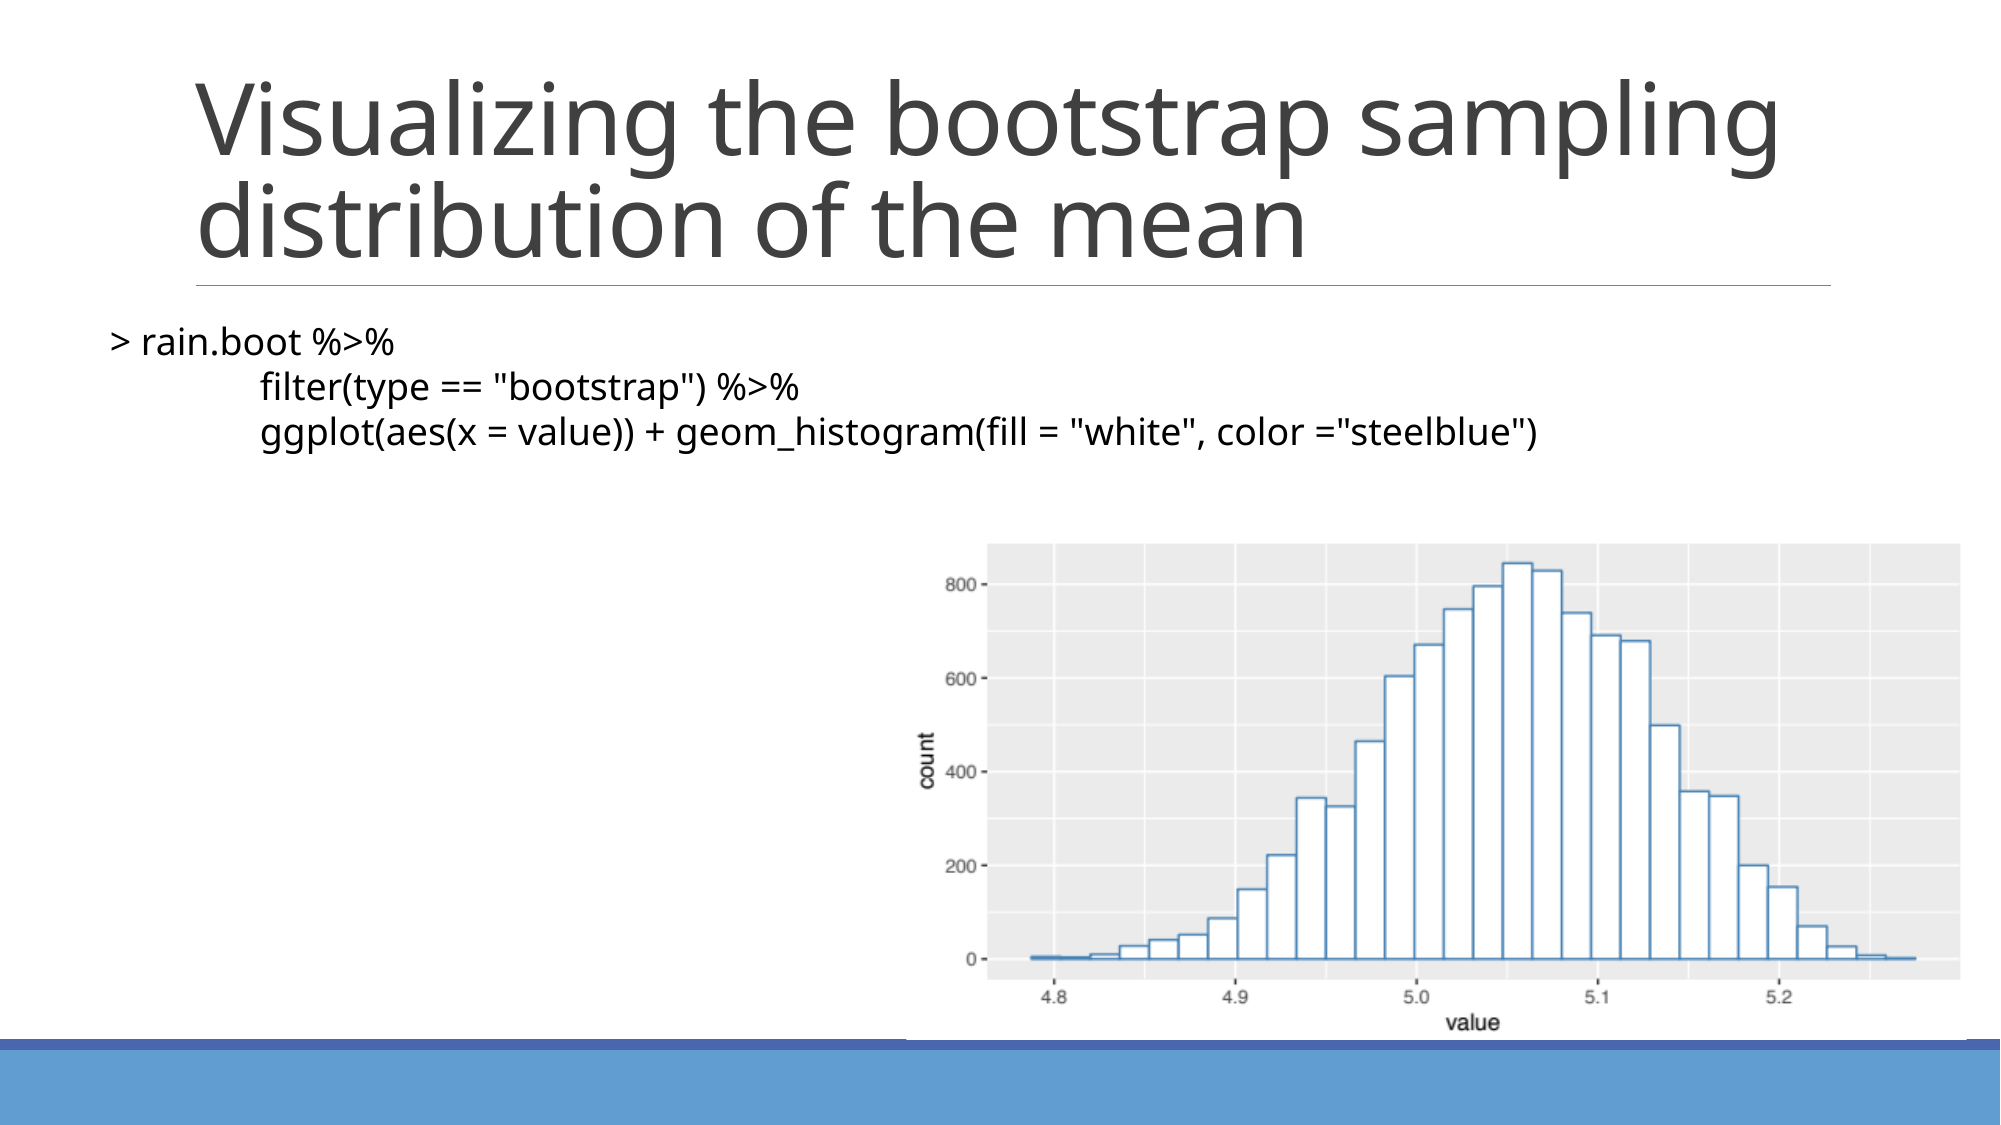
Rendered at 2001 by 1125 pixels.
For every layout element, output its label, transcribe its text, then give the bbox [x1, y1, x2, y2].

picture [905, 532, 1968, 1040]
text_box > rain.boot %>% filter(type == "bootstrap") %>% ggplot(aes(x = value)) + geom_histogram(fill = "white", color ="steelblue") [94, 310, 2000, 506]
title Visualizing the bootstrap sampling distribution of the mean [180, 47, 1830, 285]
